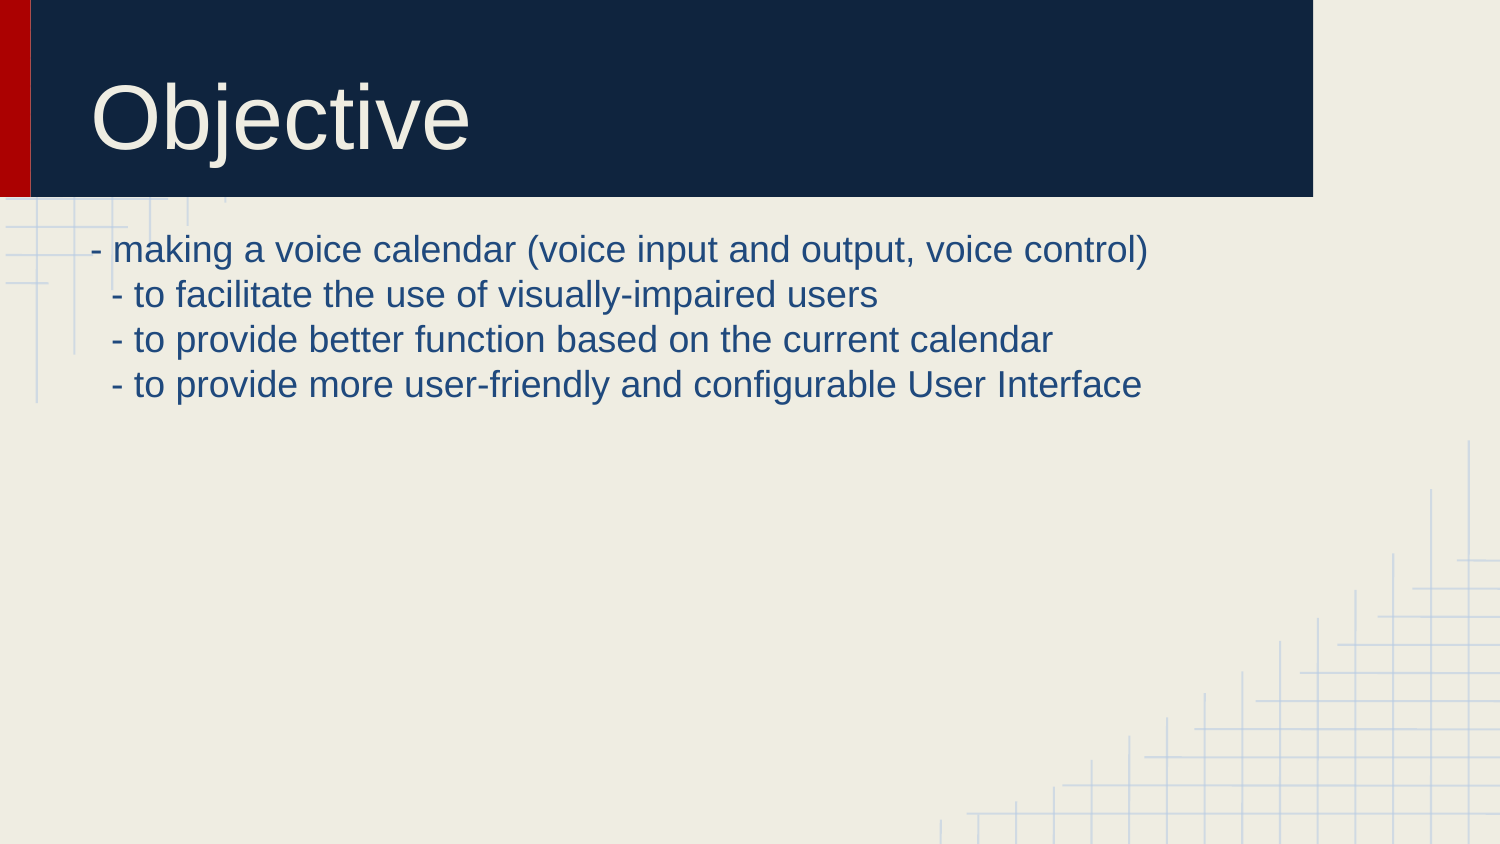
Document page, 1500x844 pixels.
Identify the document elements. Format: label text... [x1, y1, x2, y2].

title Objective [75, 16, 1276, 183]
list - making a voice calendar (voice input and output, voice control) - to facilitate the use of visually-impaired users - to provide better function based on the current calendar - to provide more user-friendly and configurable User Interface [75, 209, 1425, 806]
